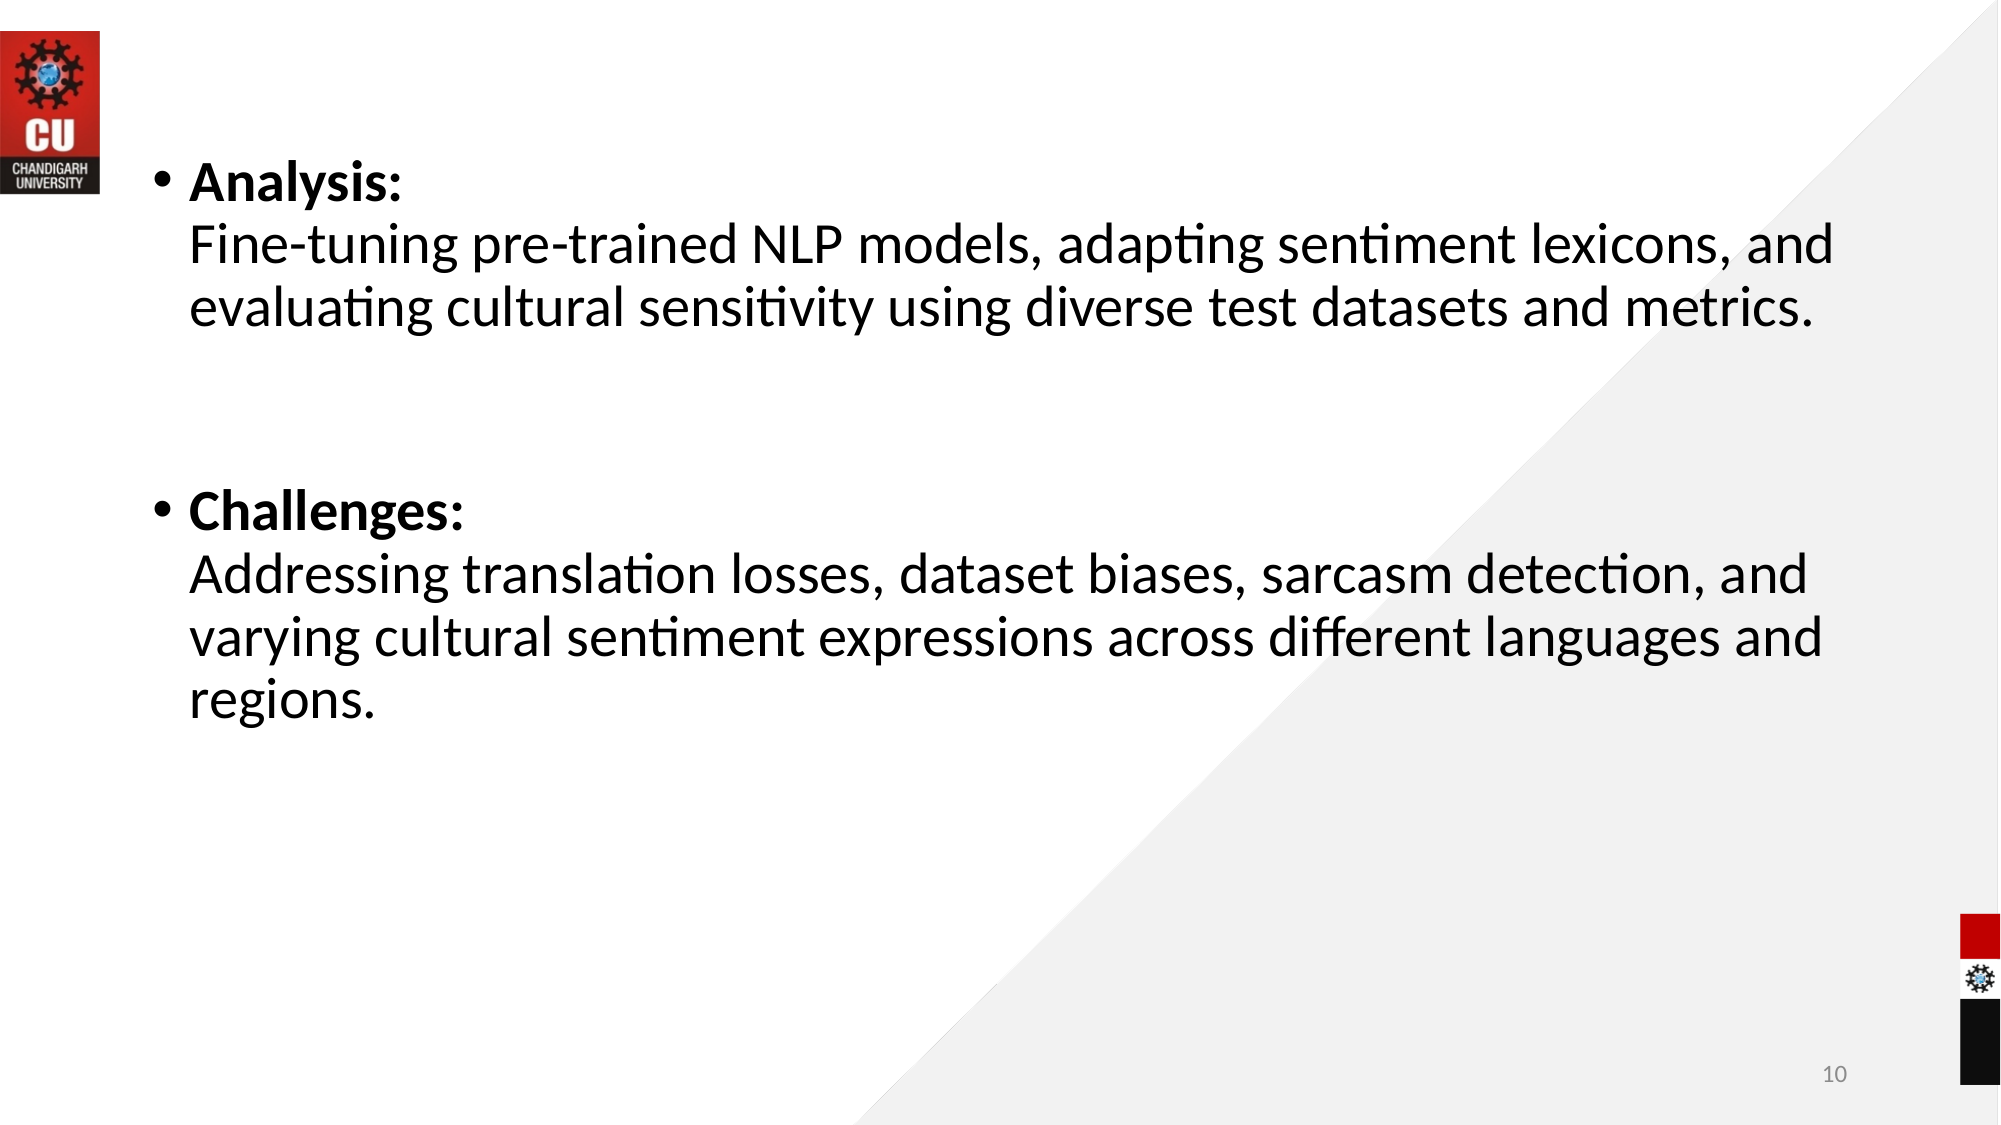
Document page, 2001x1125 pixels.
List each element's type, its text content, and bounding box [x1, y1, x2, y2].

slide_number 10 [1412, 1042, 1863, 1103]
picture [0, 0, 2001, 1125]
list Analysis: Fine-tuning pre-trained NLP models, adapting sentiment lexicons, and evaluating cultural sensitivity using diverse test datasets and metrics. Challenges: Addressing translation losses, dataset biases, sarcasm detection, and varying cultural sentiment expressions across different languages and regions. [137, 52, 1863, 1014]
